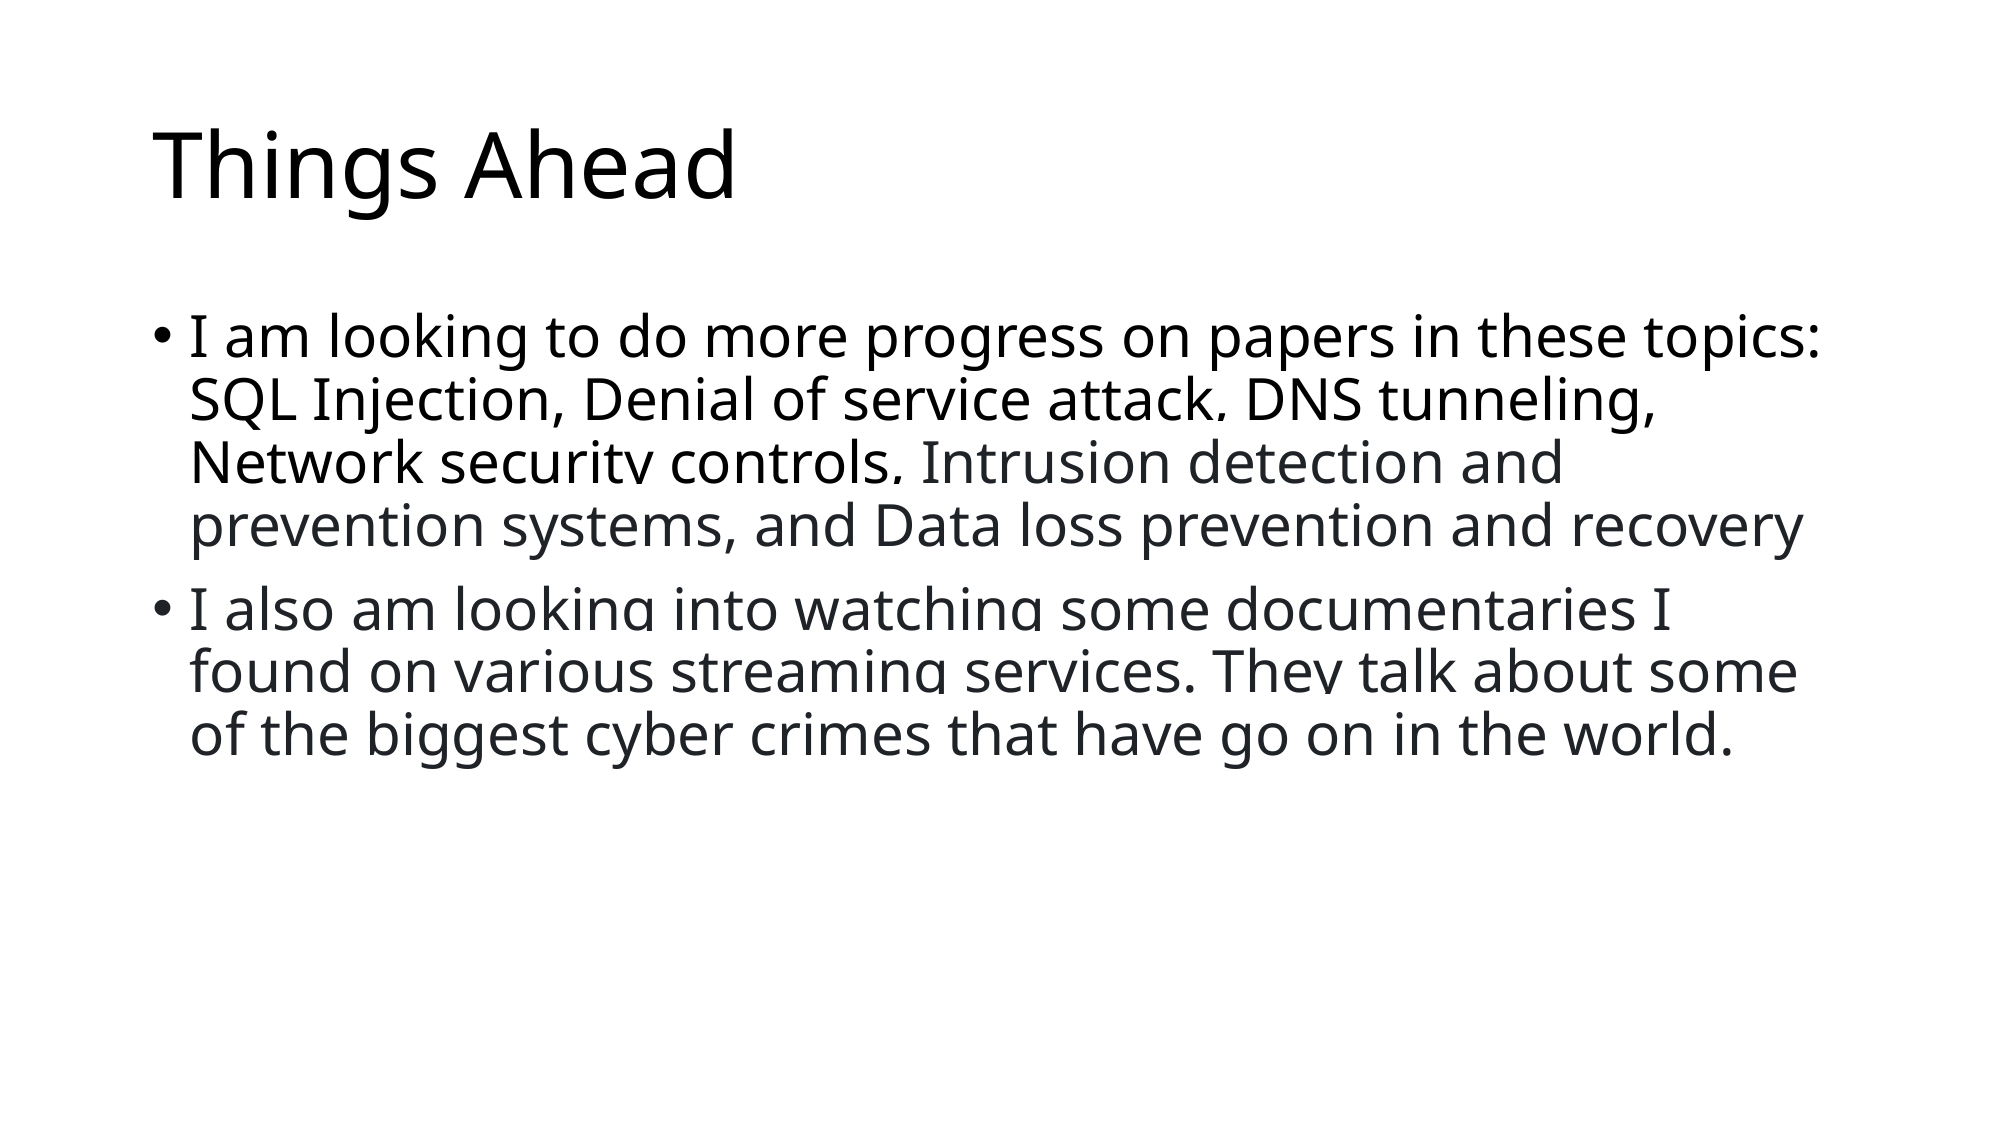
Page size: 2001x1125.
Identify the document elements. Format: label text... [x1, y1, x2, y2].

title Things Ahead [137, 59, 1863, 278]
list I am looking to do more progress on papers in these topics: SQL Injection, Denial of service attack, DNS tunneling, Network security controls, Intrusion detection and prevention systems, and Data loss prevention and recovery I also am looking into watching some documentaries I found on various streaming services. They talk about some of the biggest cyber crimes that have go on in the world. [137, 299, 1863, 1014]
